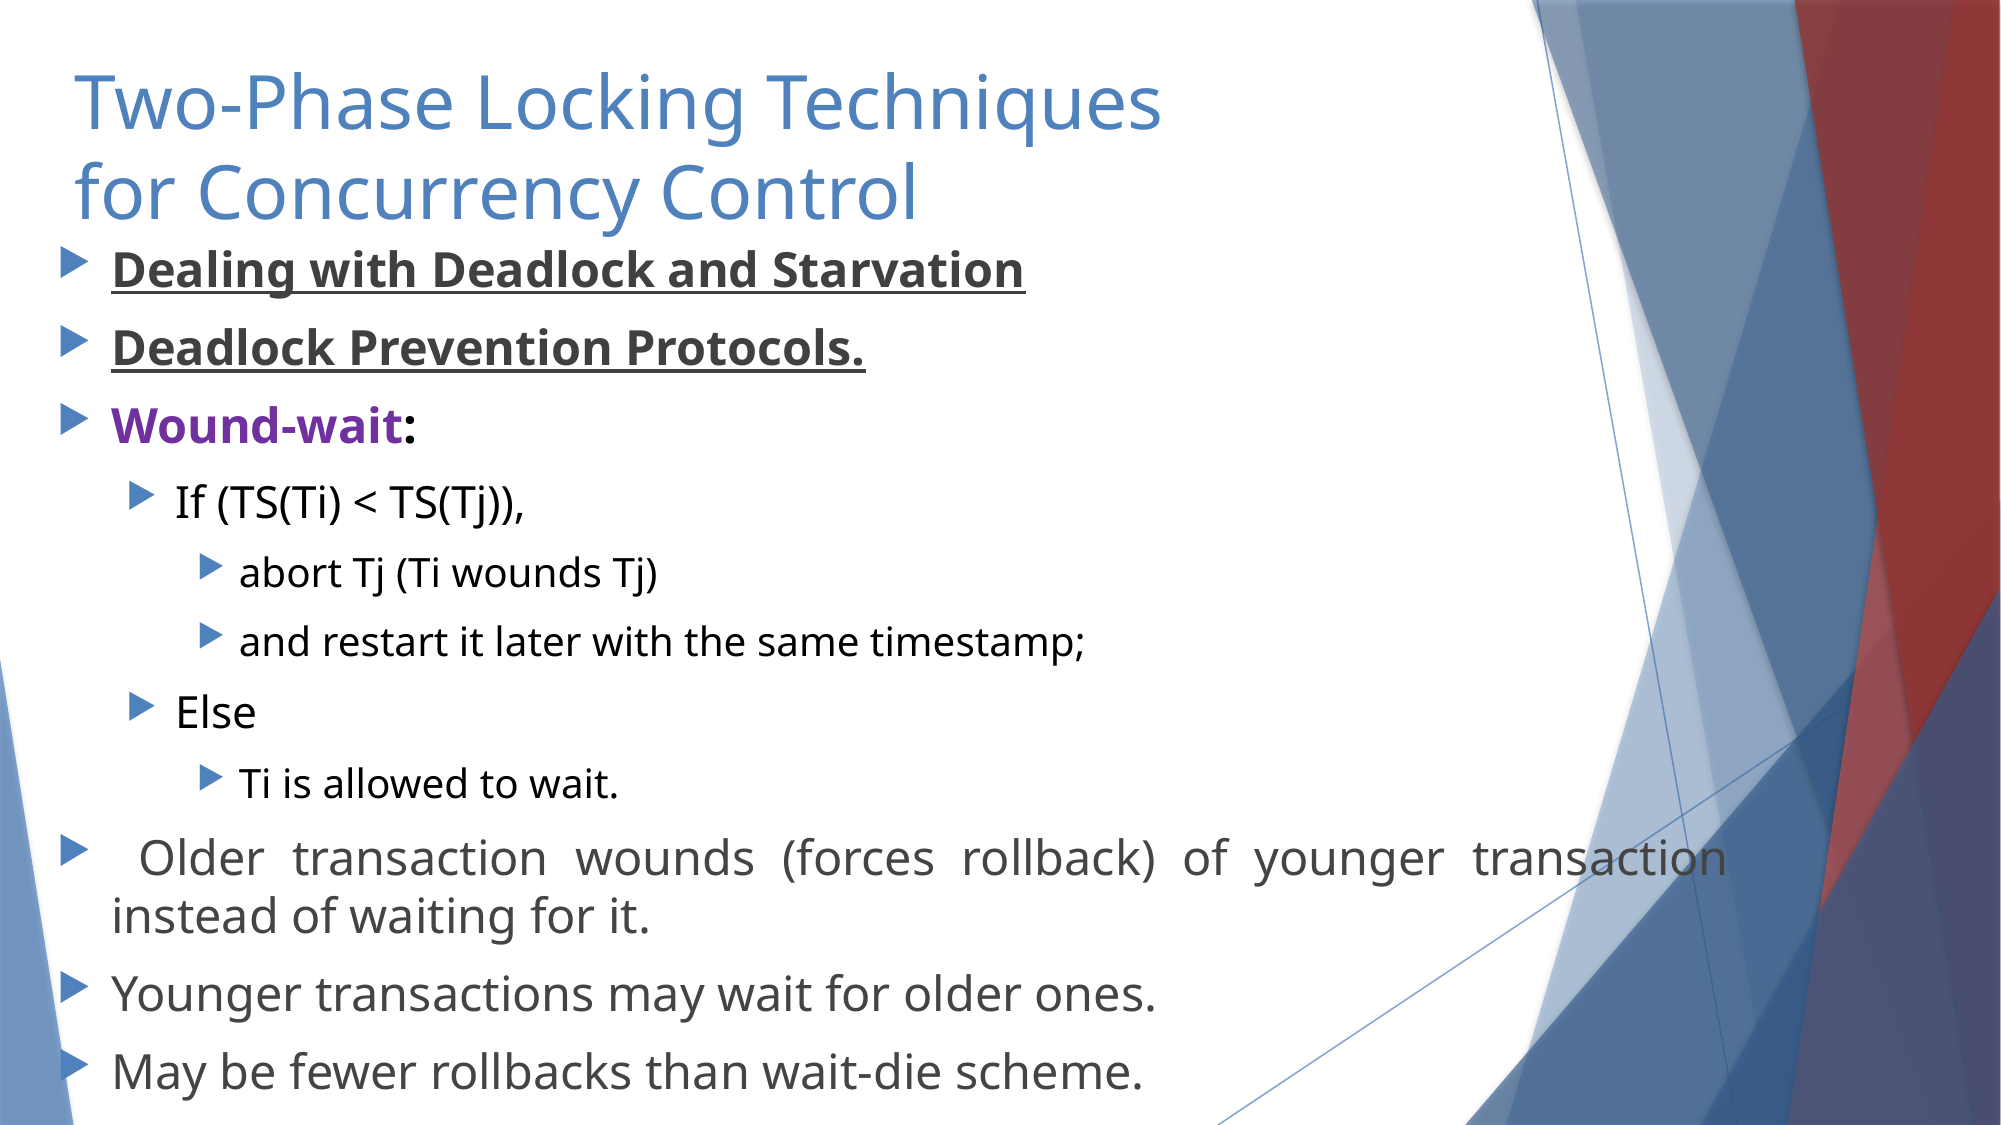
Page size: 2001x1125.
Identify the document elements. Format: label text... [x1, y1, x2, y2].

title Two-Phase Locking Techniques for Concurrency Control [59, 47, 1470, 231]
list Dealing with Deadlock and Starvation Deadlock Prevention Protocols. Wound-wait: If (TS(Ti) < TS(Tj)), abort Tj (Ti wounds Tj) and restart it later with the same timestamp; Else Ti is allowed to wait. Older transaction wounds (forces rollback) of younger transaction instead of waiting for it. Younger transactions may wait for older ones. May be fewer rollbacks than wait-die scheme. [41, 231, 1745, 1109]
